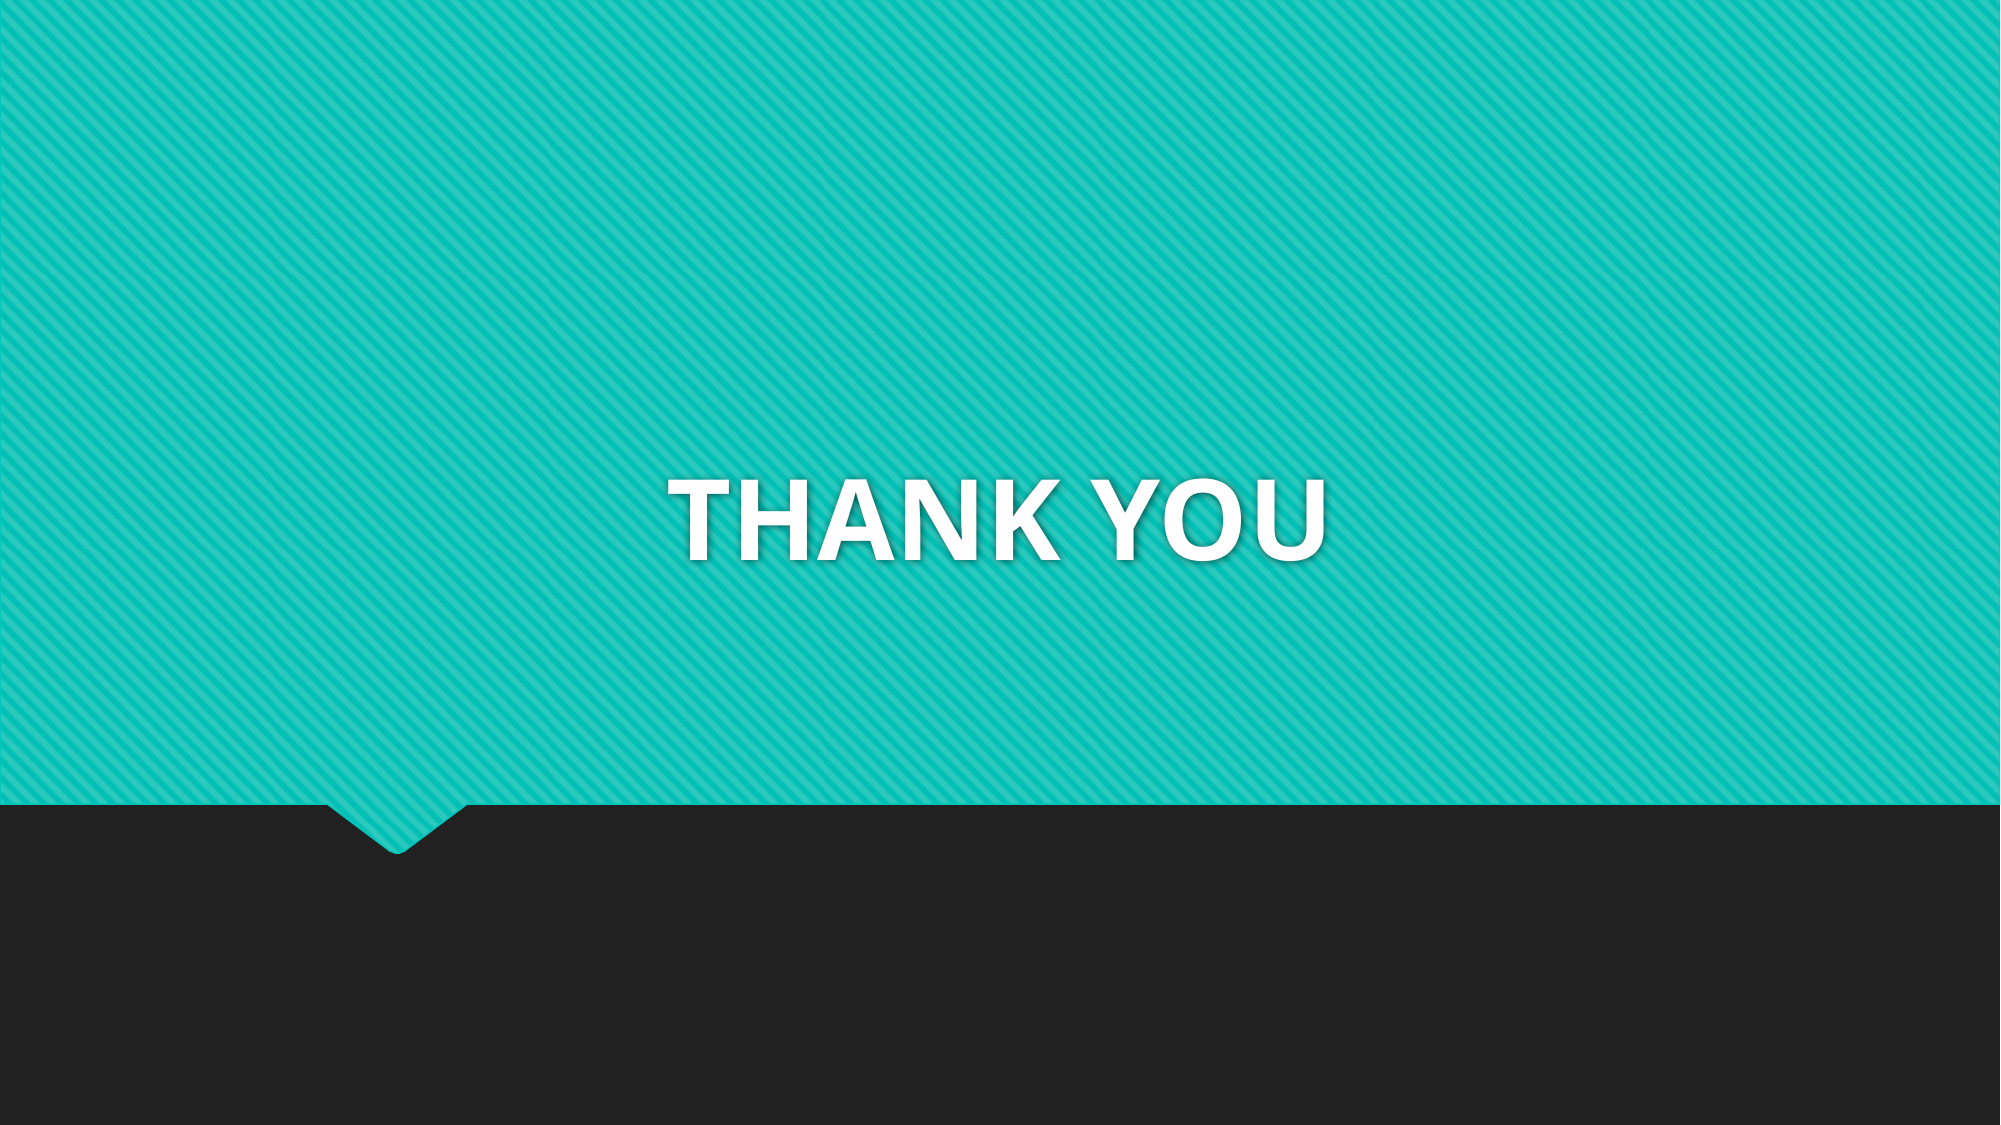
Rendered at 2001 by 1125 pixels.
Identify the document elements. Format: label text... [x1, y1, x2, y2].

title THANK YOU [132, 237, 1868, 726]
